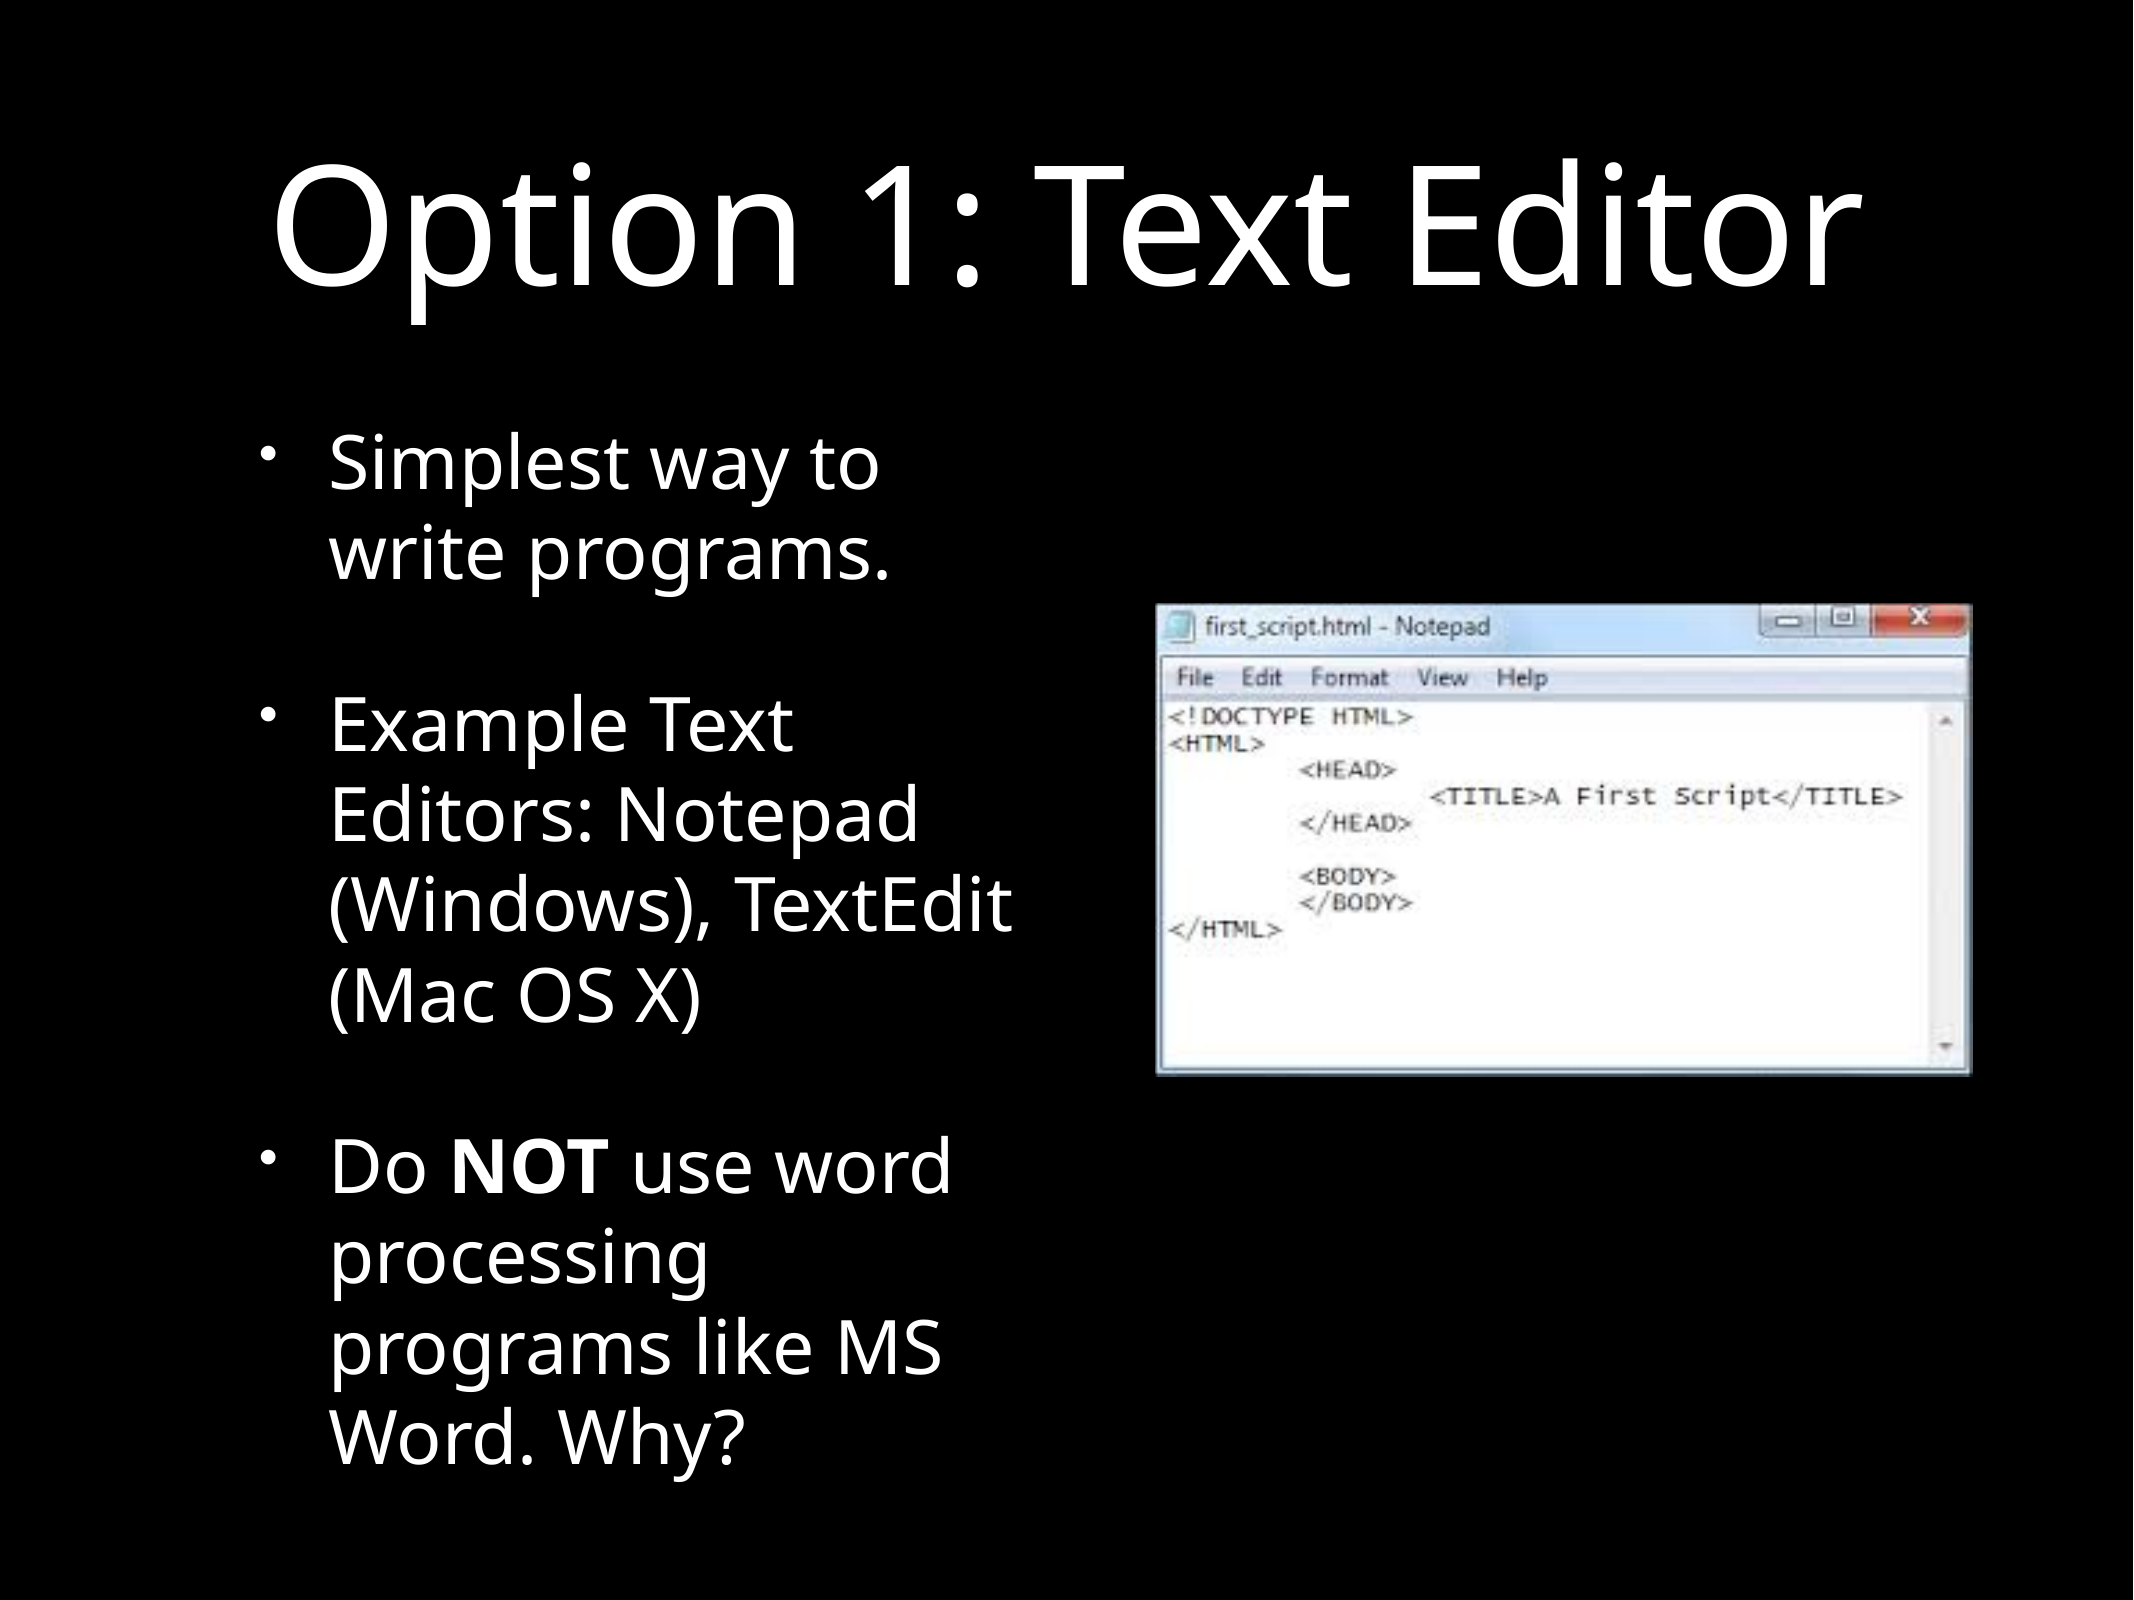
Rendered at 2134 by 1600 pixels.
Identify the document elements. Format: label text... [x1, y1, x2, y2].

picture [1154, 602, 1973, 1078]
list Simplest way to write programs. Example Text Editors: Notepad (Windows), TextEdit (Mac OS X) Do NOT use word processing programs like MS Word. Why? [189, 408, 1063, 1486]
title Option 1: Text Editor [155, 34, 1978, 403]
